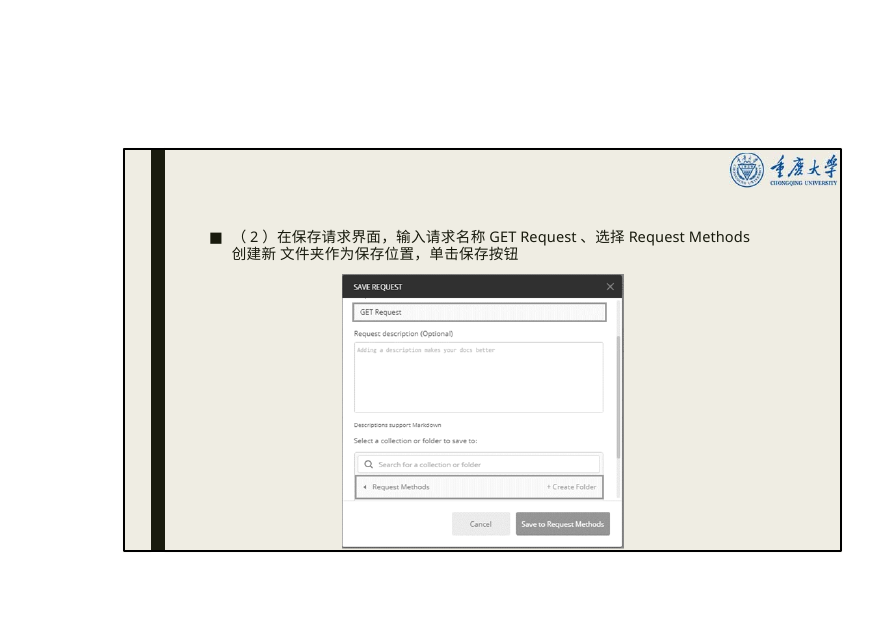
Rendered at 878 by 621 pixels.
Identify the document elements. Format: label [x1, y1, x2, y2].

text_box [123, 148, 841, 552]
